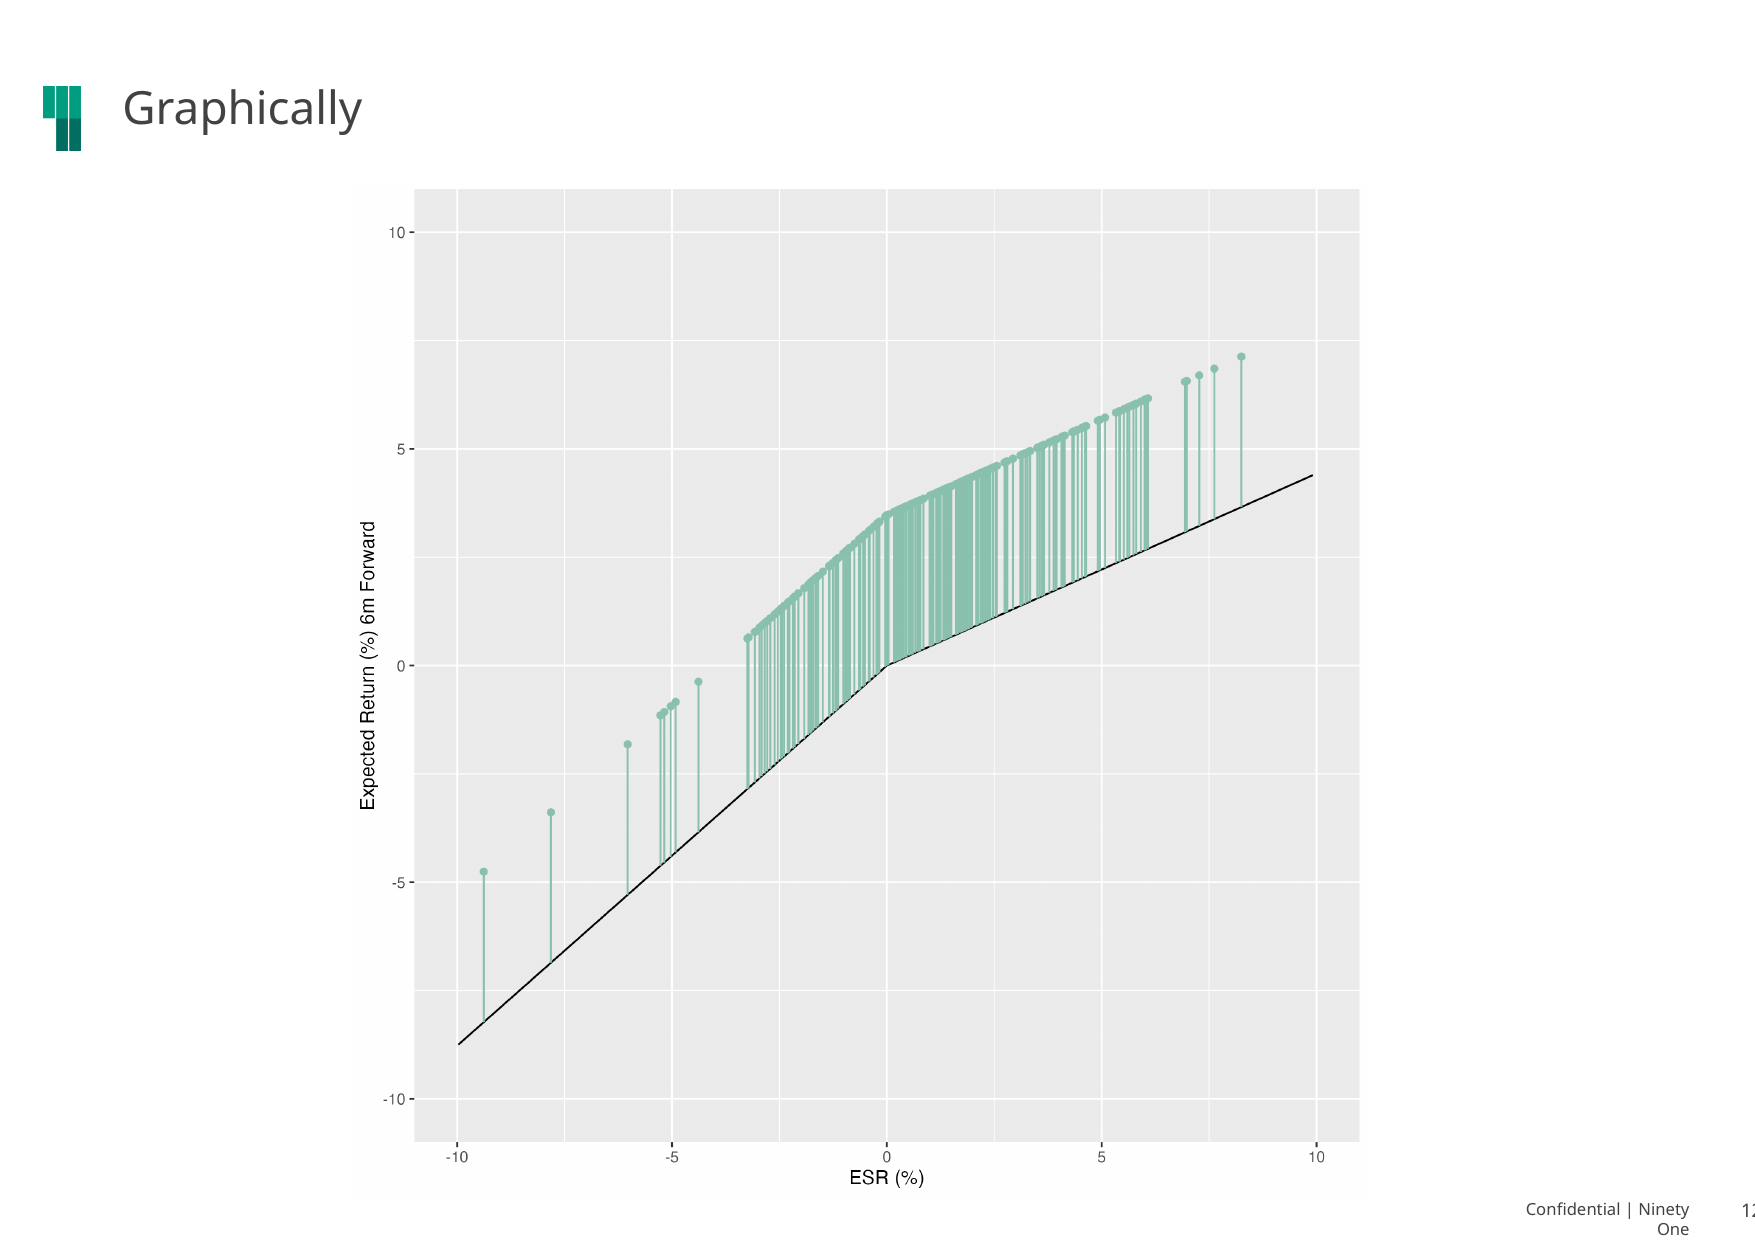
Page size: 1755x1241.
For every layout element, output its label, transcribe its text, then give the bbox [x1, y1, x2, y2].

picture [349, 179, 1369, 1199]
title Graphically [122, 77, 1729, 134]
picture [43, 86, 81, 151]
